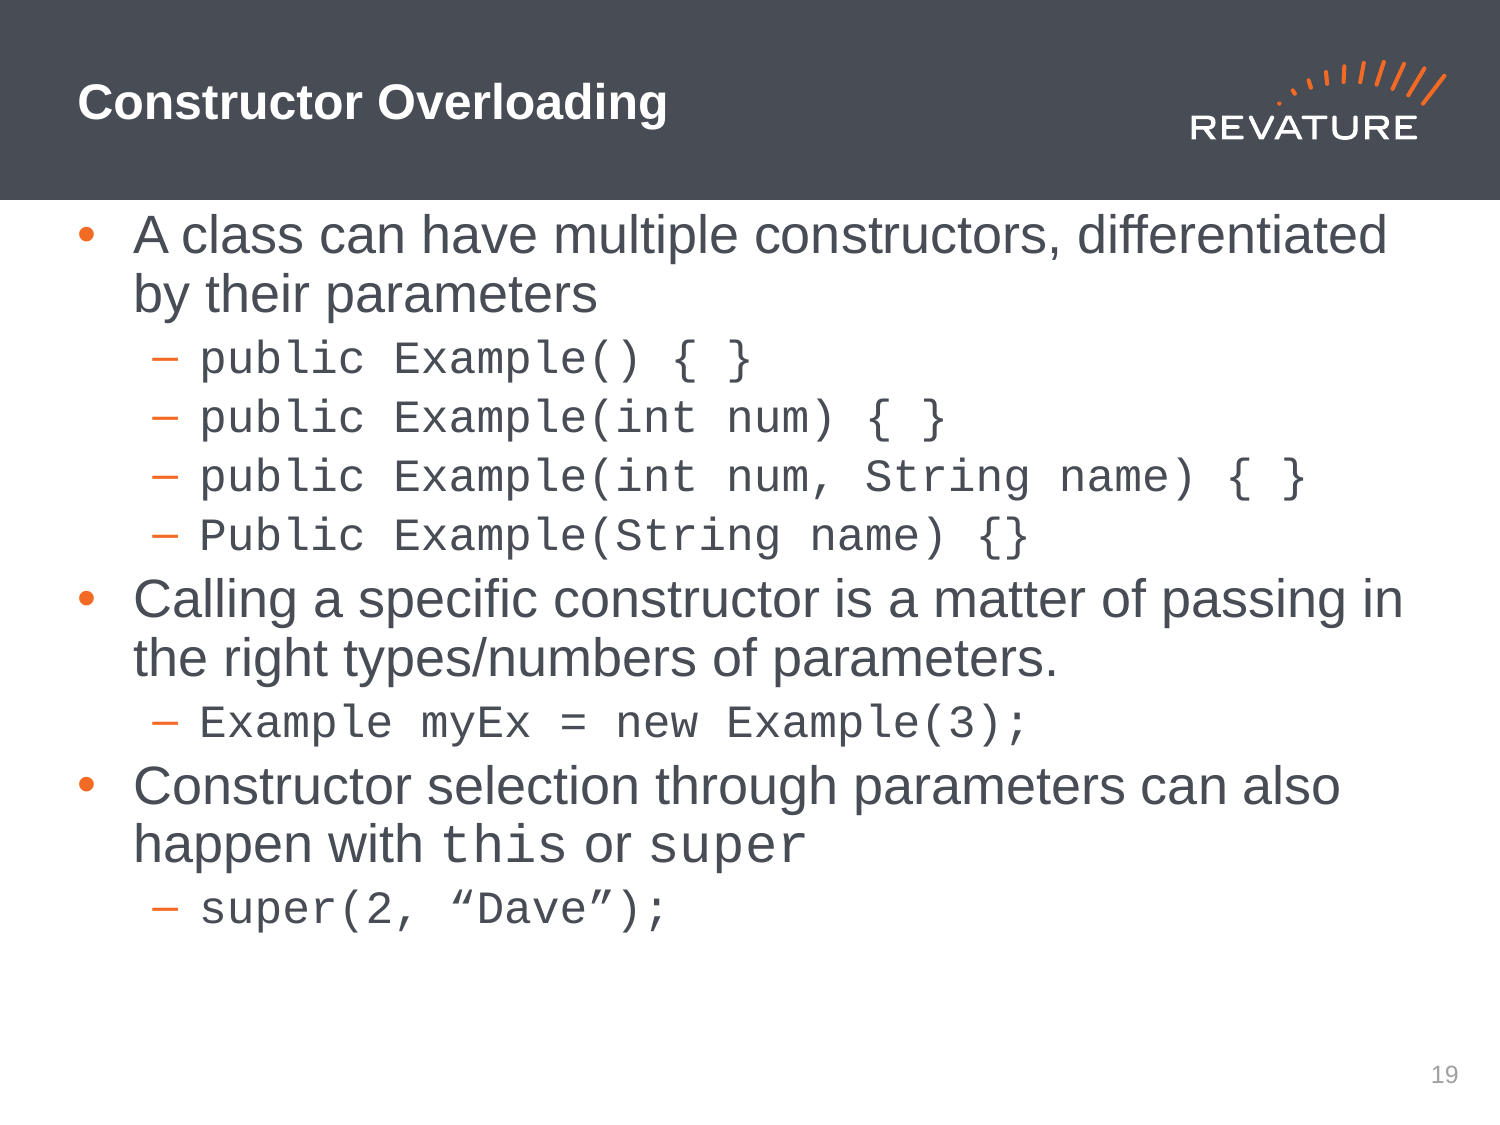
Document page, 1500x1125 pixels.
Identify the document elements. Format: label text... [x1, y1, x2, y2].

list A class can have multiple constructors, differentiated by their parameters public Example() { } public Example(int num) { } public Example(int num, String name) { } Public Example(String name) {} Calling a specific constructor is a matter of passing in the right types/numbers of parameters. Example myEx = new Example(3); Constructor selection through parameters can also happen with this or super super(2, “Dave”); [62, 200, 1438, 943]
slide_number 18 [1332, 1043, 1474, 1104]
title Constructor Overloading [62, 0, 1084, 200]
